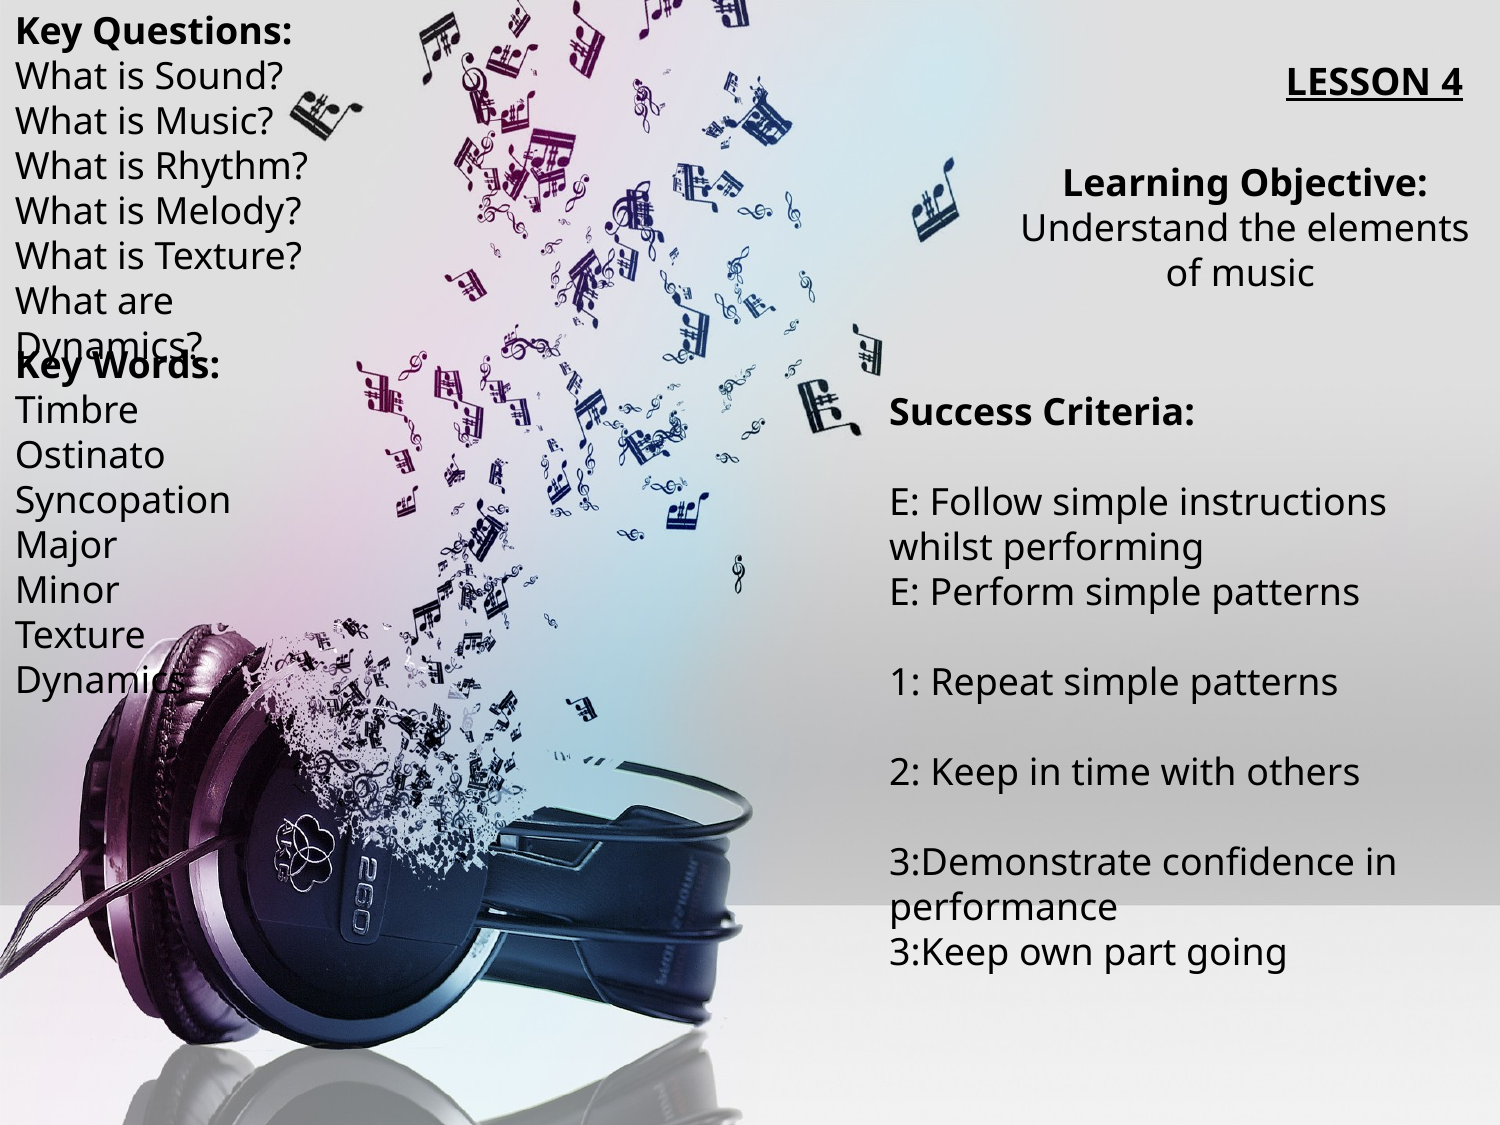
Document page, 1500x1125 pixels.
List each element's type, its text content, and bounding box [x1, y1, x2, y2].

text_box Key Words: Timbre Ostinato Syncopation Major Minor Texture Dynamics [0, 333, 299, 798]
list LESSON 4 [1193, 26, 1479, 111]
text_box Success Criteria: E: Follow simple instructions whilst performing E: Perform simple patterns 1: Repeat simple patterns 2: Keep in time with others 3:Demonstrate confidence in performance 3:Keep own part going [874, 380, 1500, 1026]
text_box Key Questions: What is Sound? What is Music? What is Rhythm? What is Melody? What is Texture? What are Dynamics? [0, 0, 368, 375]
text_box Learning Objective: Understand the elements of music [990, 151, 1500, 302]
picture [0, 0, 1500, 1125]
